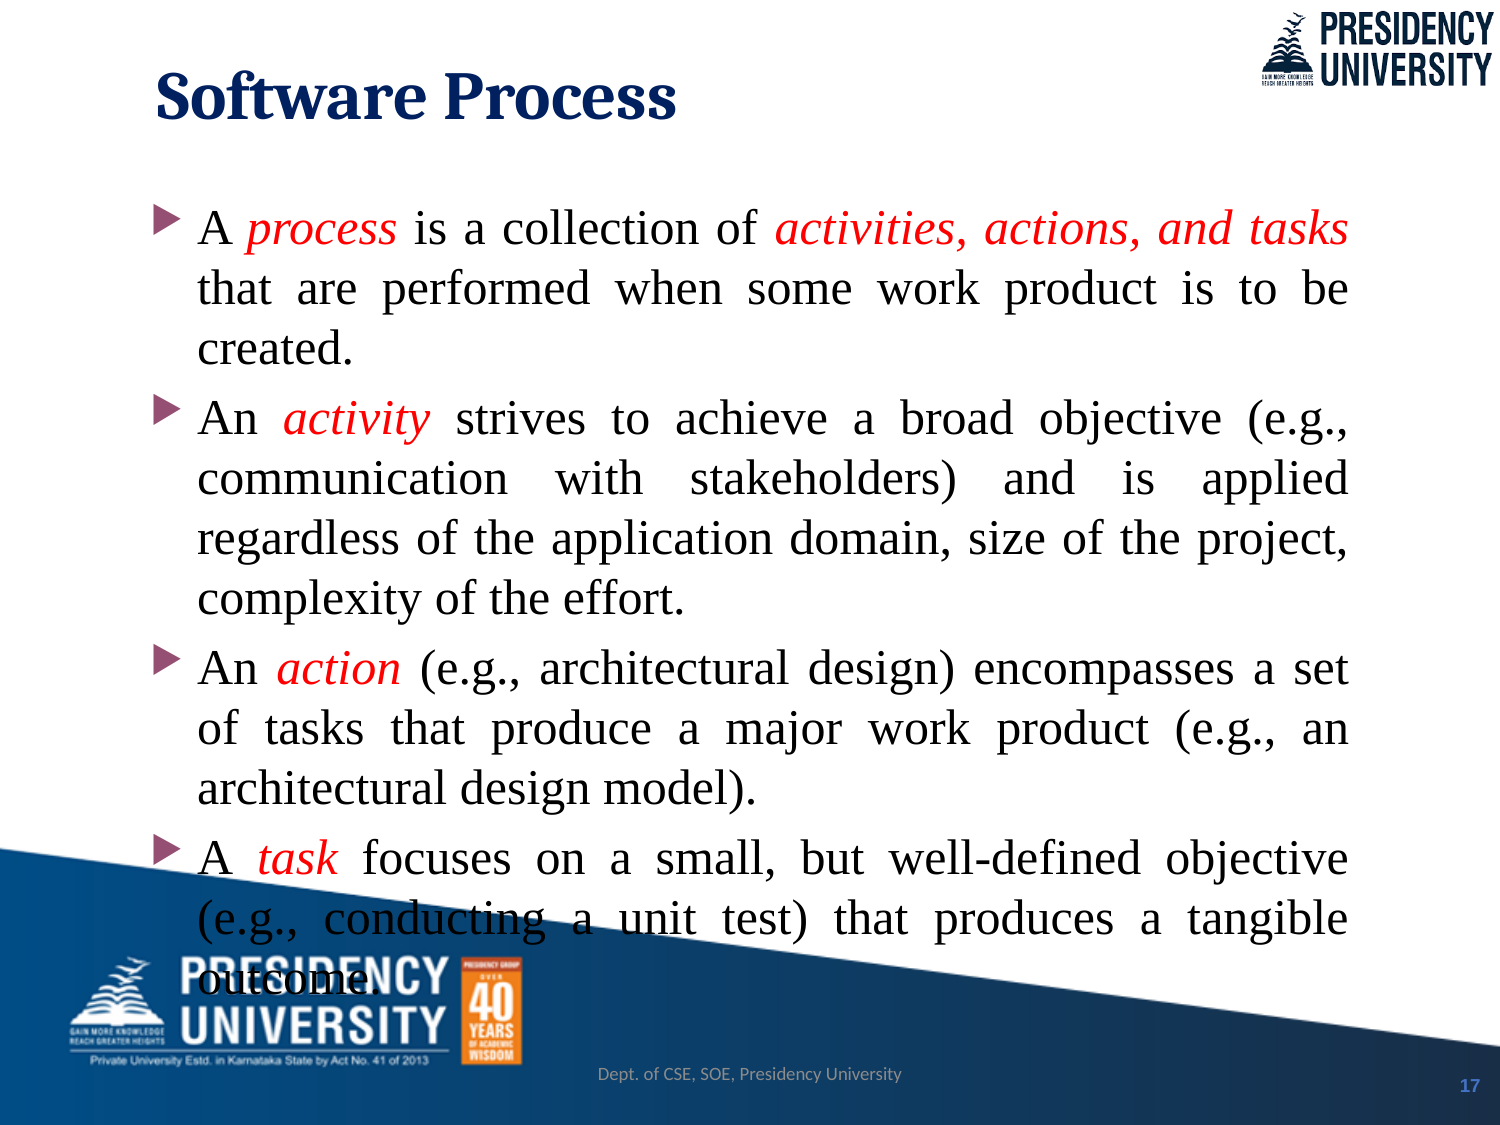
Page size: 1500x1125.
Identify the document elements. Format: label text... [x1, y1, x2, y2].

slide_number 17 [1158, 1054, 1496, 1115]
picture [1254, 0, 1500, 96]
picture [0, 845, 1500, 1125]
text_box A process is a collection of activities, actions, and tasks that are performed when some work product is to be created. An activity strives to achieve a broad objective (e.g., communication with stakeholders) and is applied regardless of the application domain, size of the project, complexity of the effort. An action (e.g., architectural design) encompasses a set of tasks that produce a major work product (e.g., an architectural design model). A task focuses on a small, but well-defined objective (e.g., conducting a unit test) that produces a tangible outcome. [135, 187, 1365, 863]
footer Dept. of CSE, SOE, Presidency University [496, 1042, 1004, 1103]
title Software Process [147, 0, 1110, 187]
